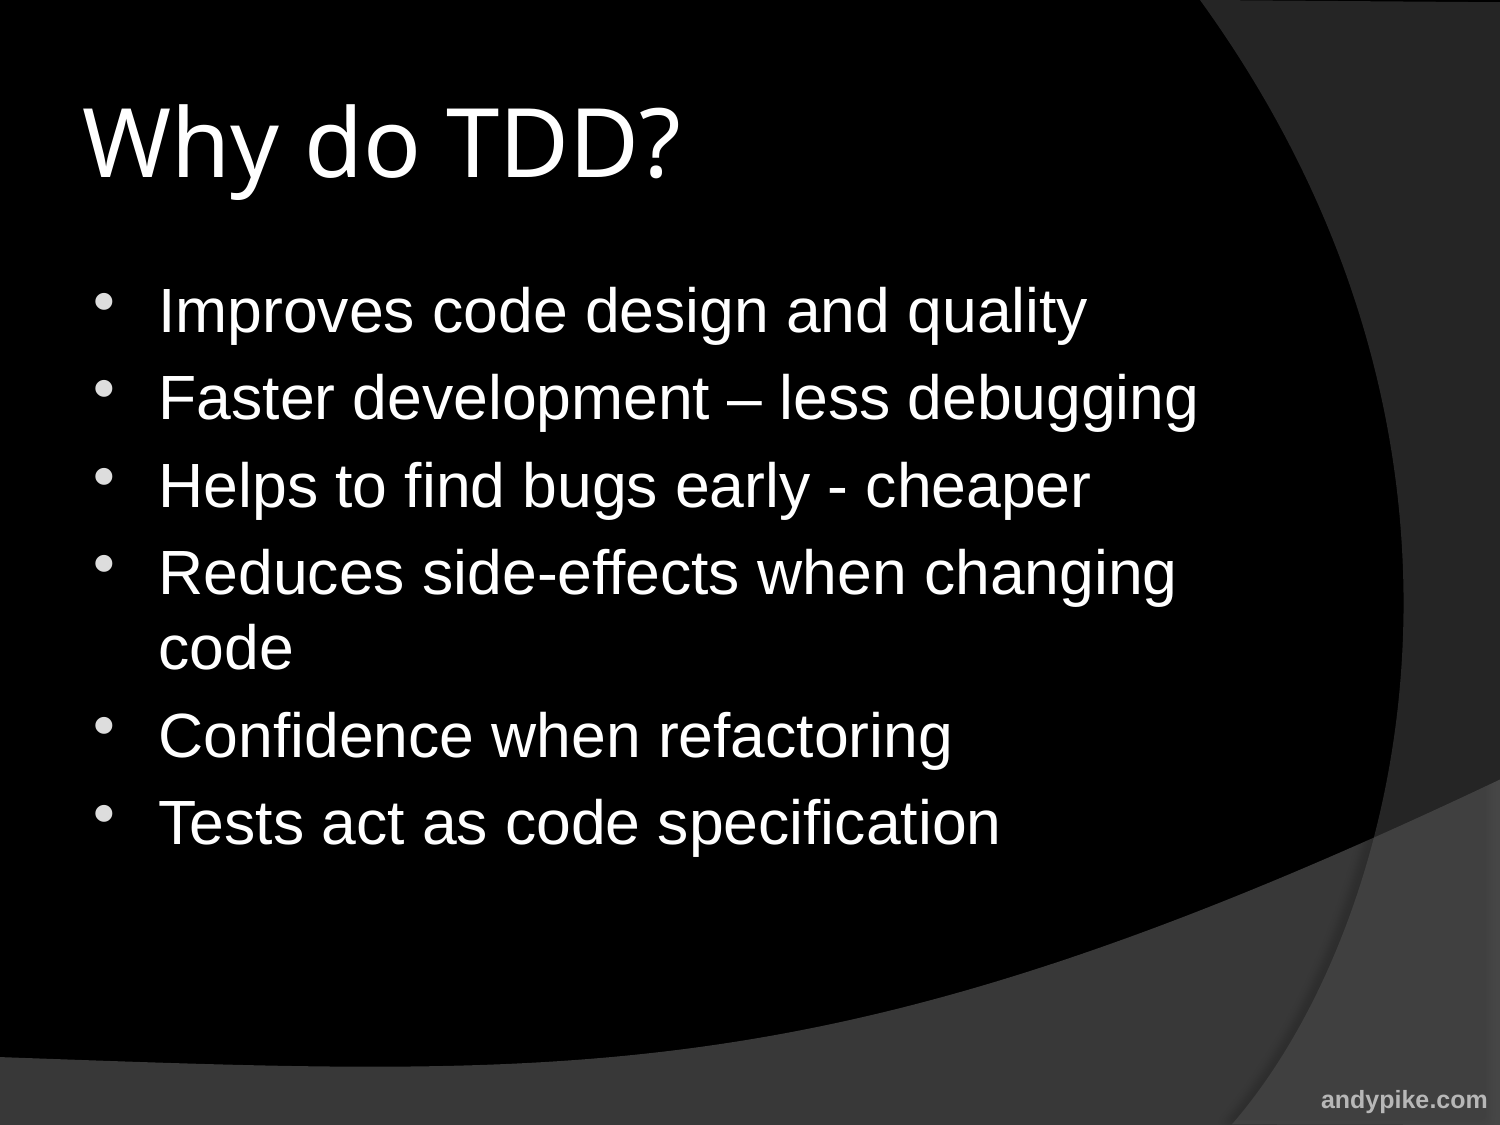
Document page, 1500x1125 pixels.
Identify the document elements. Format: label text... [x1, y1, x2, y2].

title Why do TDD? [75, 45, 1300, 233]
list Improves code design and quality Faster development – less debugging Helps to find bugs early - cheaper Reduces side-effects when changing code Confidence when refactoring Tests act as code specification [75, 262, 1300, 1005]
footer andypike.com [1013, 1053, 1489, 1114]
